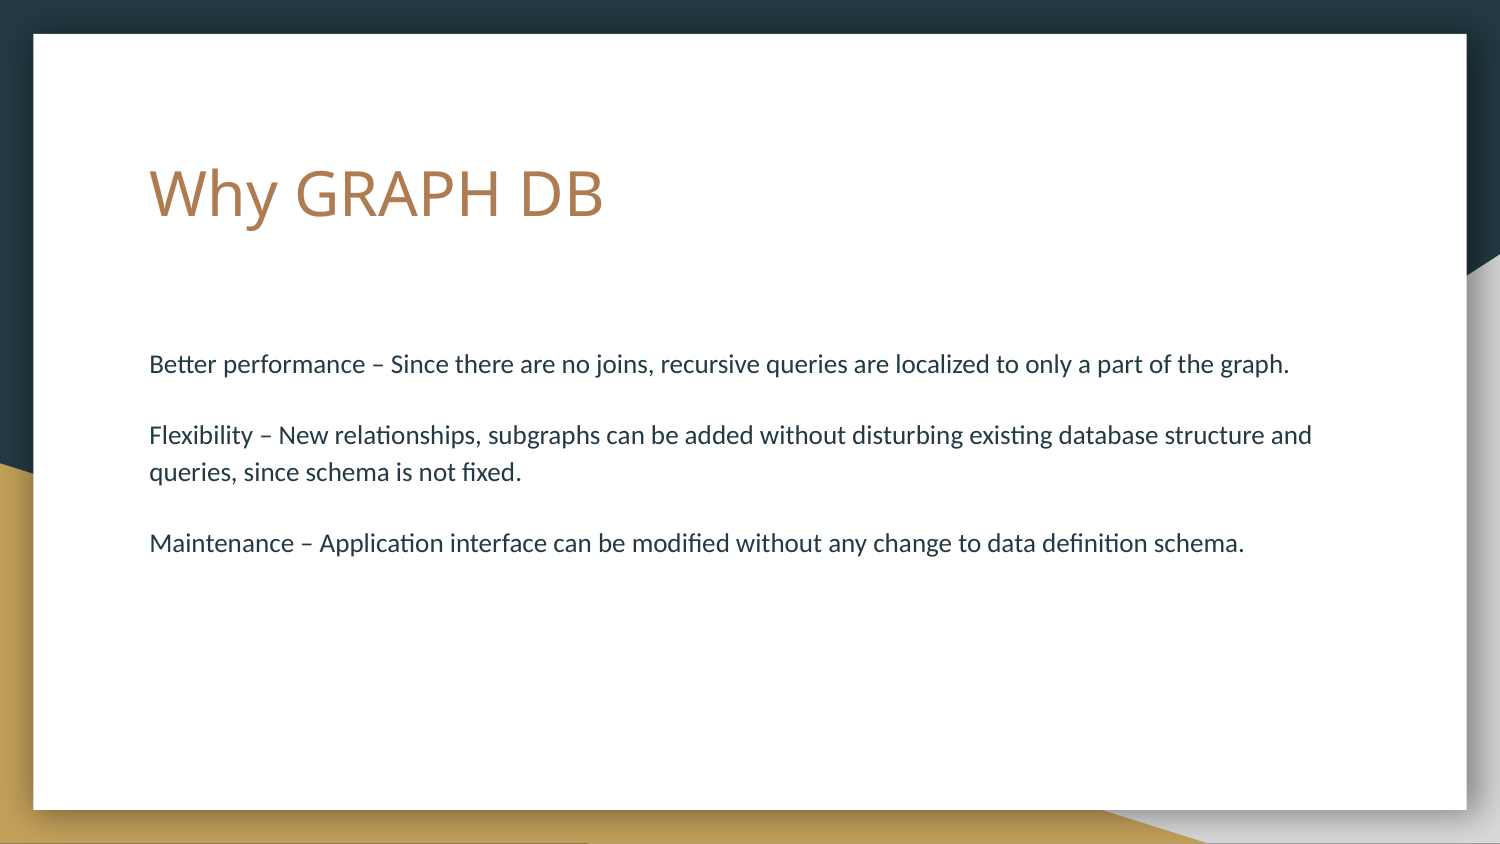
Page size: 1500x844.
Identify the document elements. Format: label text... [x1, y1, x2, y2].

title Why GRAPH DB [134, 138, 1366, 296]
list Better performance – Since there are no joins, recursive queries are localized to only a part of the graph. Flexibility – New relationships, subgraphs can be added without disturbing existing database structure and queries, since schema is not fixed. Maintenance – Application interface can be modified without any change to data definition schema. [134, 326, 1366, 729]
